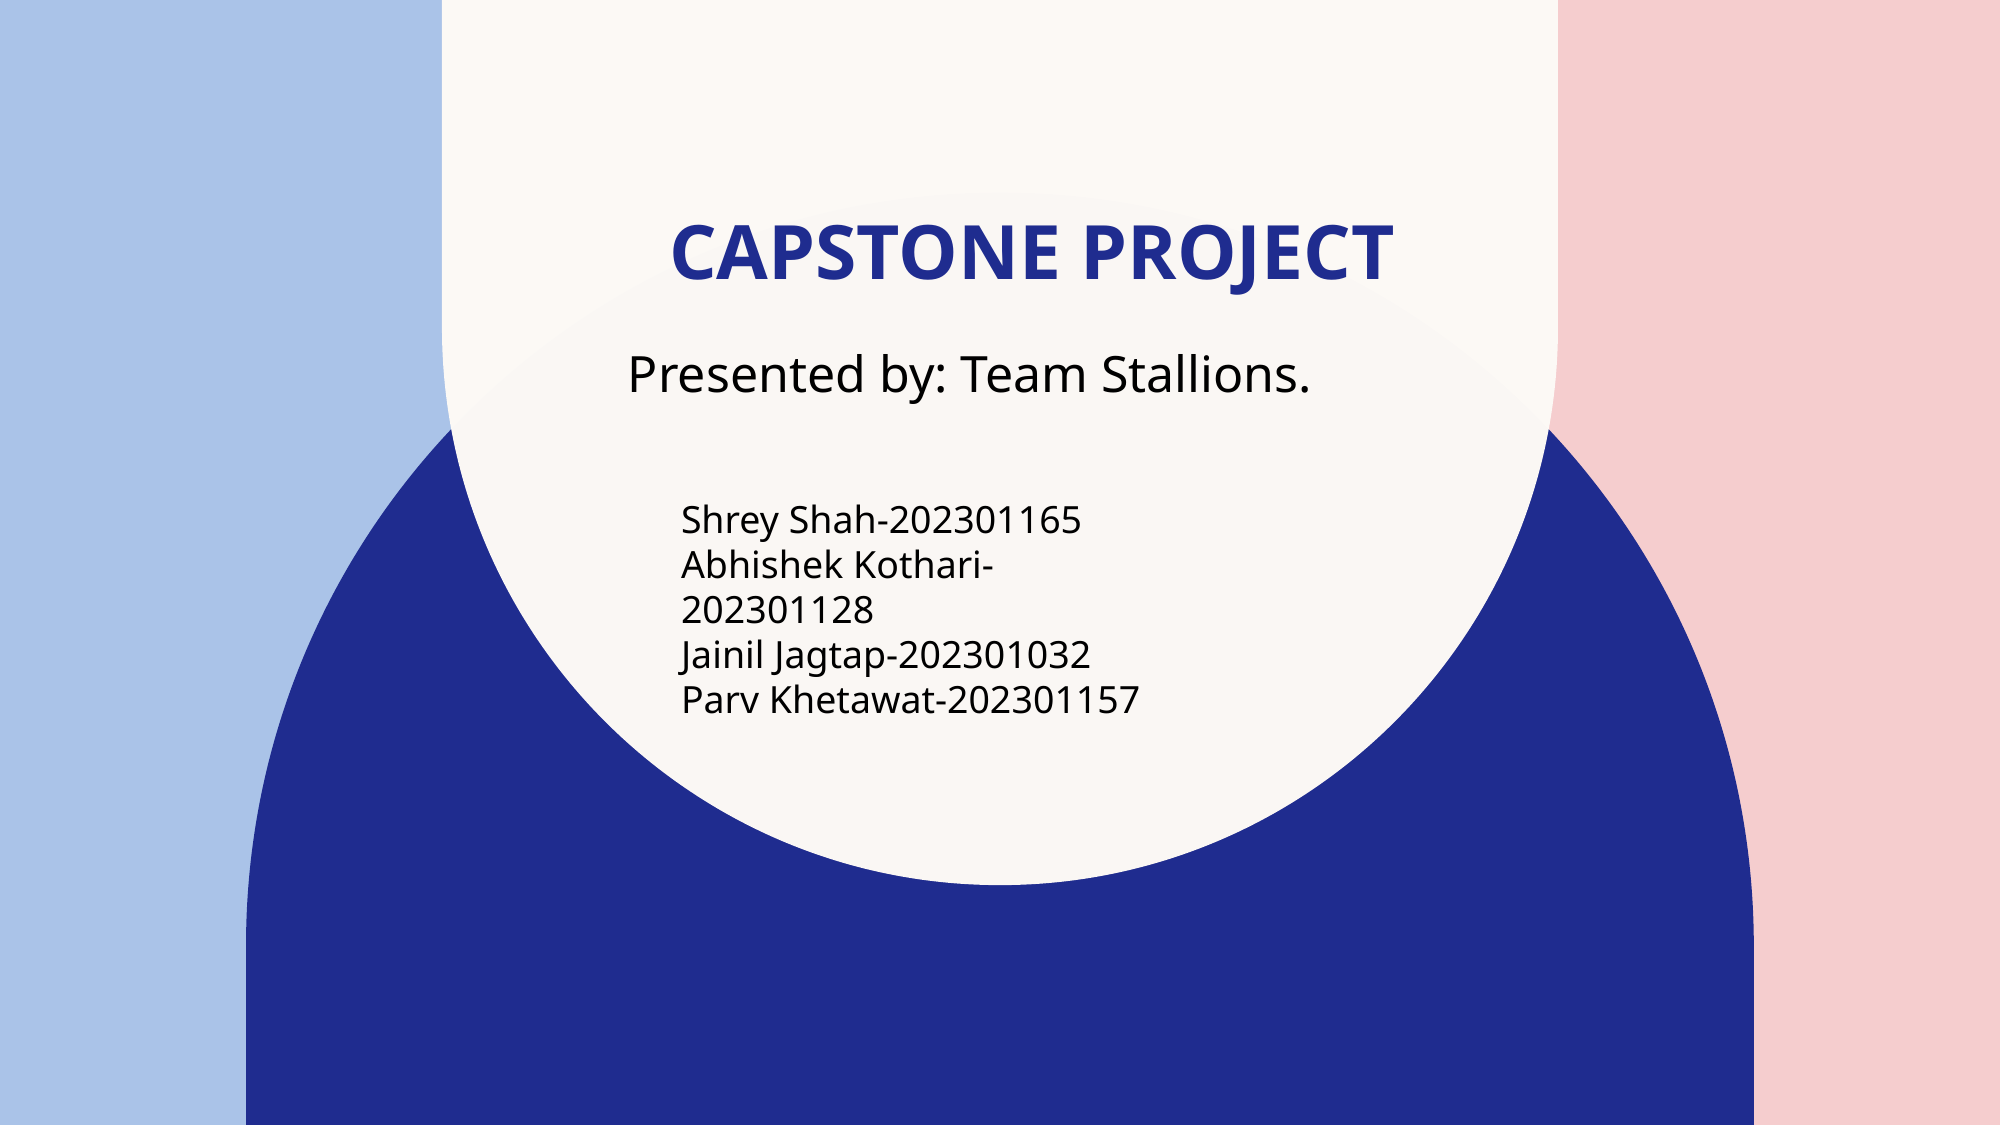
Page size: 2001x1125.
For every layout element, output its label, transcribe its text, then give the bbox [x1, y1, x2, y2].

text_box Presented by: Team Stallions. [458, 335, 1483, 411]
text_box Shrey Shah-202301165 Abhishek Kothari-202301128 Jainil Jagtap-202301032 Parv Khetawat-202301157 [666, 488, 1170, 729]
title Capstone project [1483, 335, 1525, 343]
